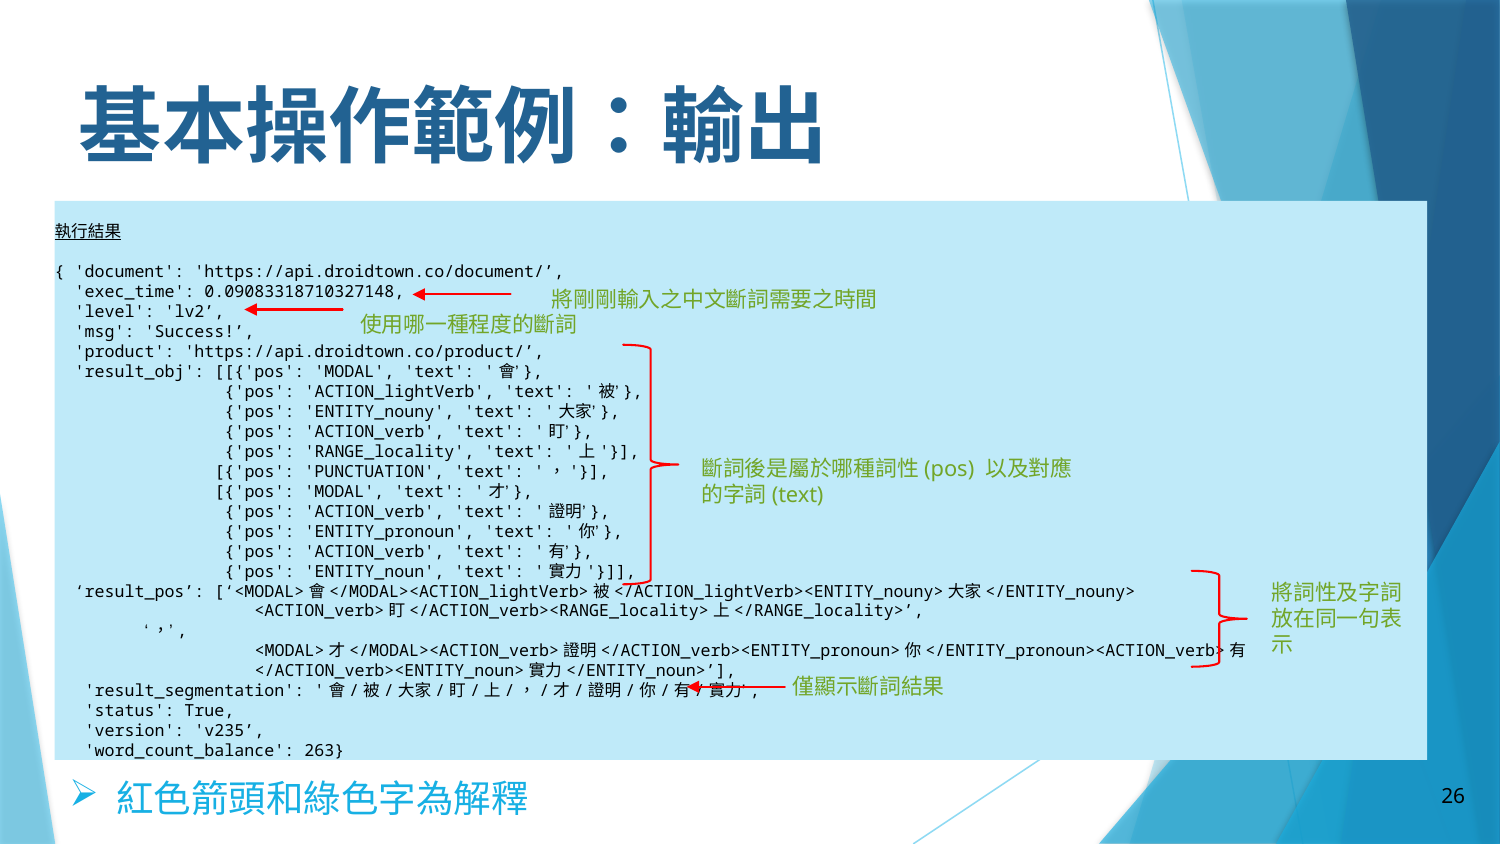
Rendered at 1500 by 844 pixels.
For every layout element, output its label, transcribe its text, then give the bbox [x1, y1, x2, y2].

text_box 僅顯示斷詞結果 [777, 665, 1183, 707]
text_box 執行結果 { 'document': 'https://api.droidtown.co/document/’, 'exec_time': 0.09083318710327148, 'level': 'lv2’, 'msg': 'Success!’, 'product': 'https://api.droidtown.co/product/’, 'result_obj': [[{'pos': 'MODAL', 'text': '會’}, {'pos': 'ACTION_lightVerb', 'text': '被’}, {'pos': 'ENTITY_nouny', 'text': '大家’}, {'pos': 'ACTION_verb', 'text': '盯’}, {'pos': 'RANGE_locality', 'text': '上'}], [{'pos': 'PUNCTUATION', 'text': '，'}], [{'pos': 'MODAL', 'text': '才’}, {'pos': 'ACTION_verb', 'text': '證明’}, {'pos': 'ENTITY_pronoun', 'text': '你’}, {'pos': 'ACTION_verb', 'text': '有’}, {'pos': 'ENTITY_noun', 'text': '實力'}]], ‘result_pos’: [‘<MODAL>會</MODAL><ACTION_lightVerb>被</ACTION_lightVerb><ENTITY_nouny>大家</ENTITY_nouny> <ACTION_verb>盯</ACTION_verb><RANGE_locality>上</RANGE_locality>’, ‘，’, <MODAL>才</MODAL><ACTION_verb>證明</ACTION_verb><ENTITY_pronoun>你</ENTITY_pronoun><ACTION_verb>有 </ACTION_verb><ENTITY_noun>實力</ENTITY_noun>’], 'result_segmentation': '會/被/大家/盯/上/，/才/證明/你/有/實力’, 'status': True, 'version': 'v235’, 'word_count_balance': 263} [54, 200, 1428, 760]
slide_number 26 [1389, 764, 1480, 830]
text_box 斷詞後是屬於哪種詞性(pos) 以及對應的字詞(text) [686, 447, 1092, 515]
title 基本操作範例：輸出 [63, 75, 1437, 188]
text_box [622, 343, 680, 586]
text_box [1190, 569, 1248, 668]
text_box 紅色箭頭和綠色字為解釋 [54, 767, 697, 828]
text_box 將剛剛輸入之中文斷詞需要之時間 [537, 278, 942, 320]
text_box 使用哪一種程度的斷詞 [345, 303, 750, 345]
text_box 將詞性及字詞放在同一句表示 [1256, 570, 1418, 665]
